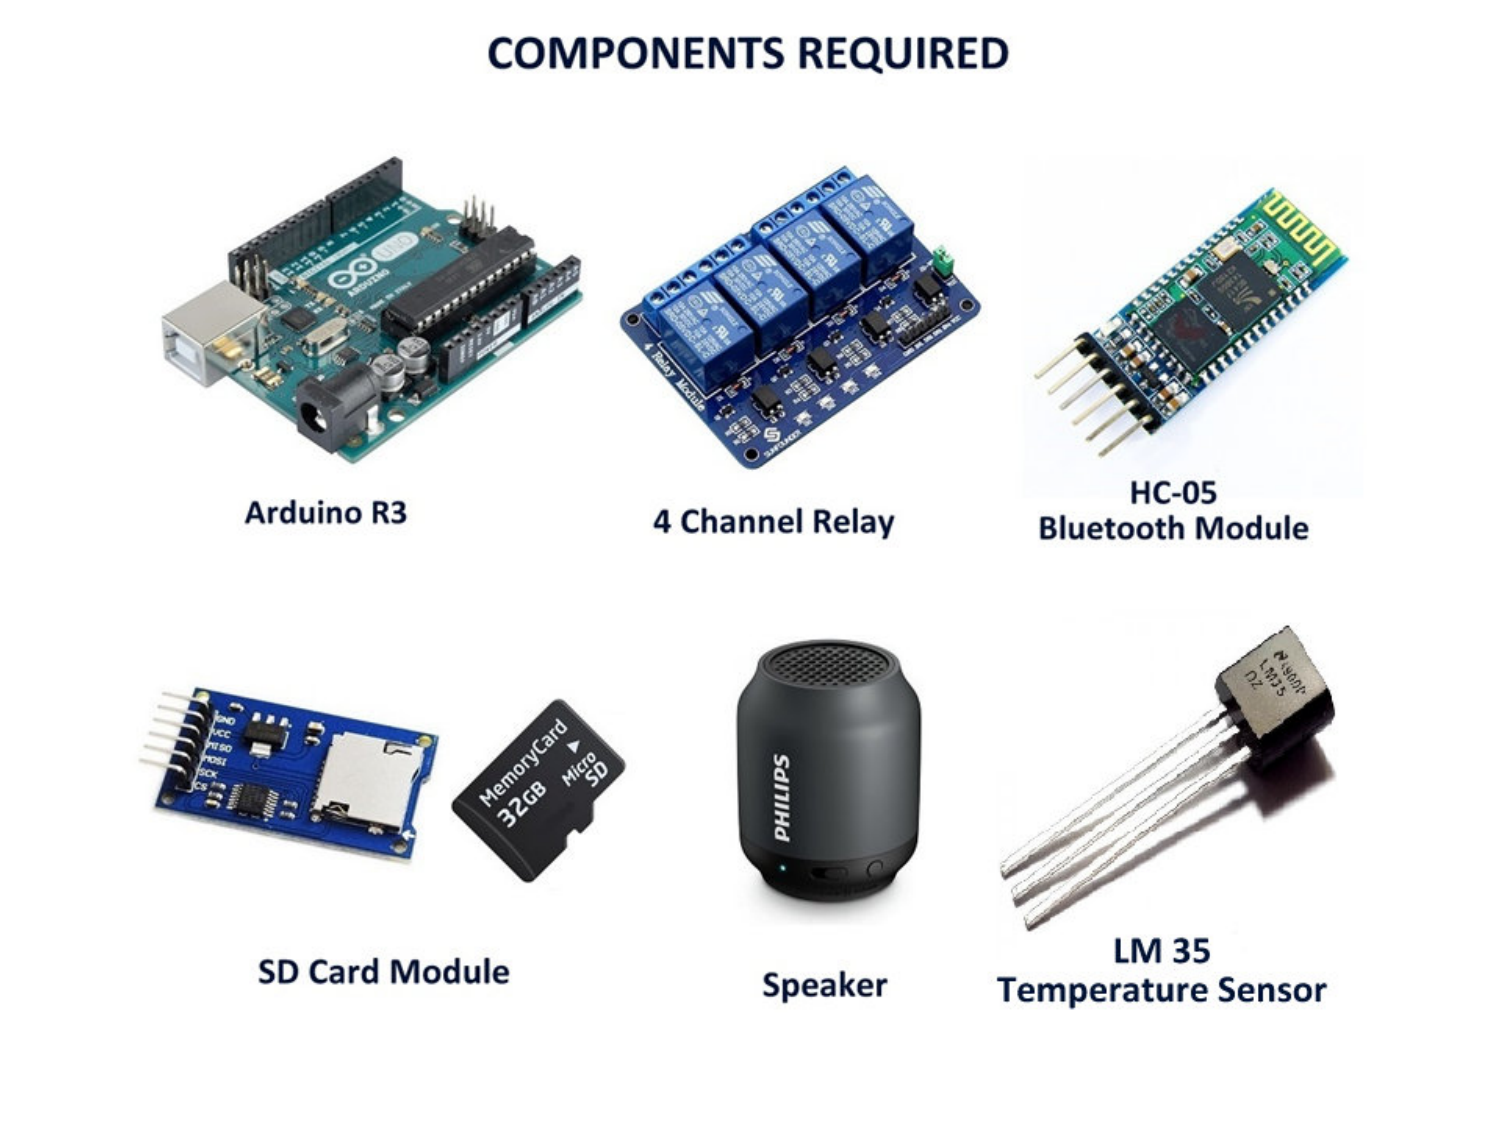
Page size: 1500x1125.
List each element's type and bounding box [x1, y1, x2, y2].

picture [112, 0, 1404, 1125]
